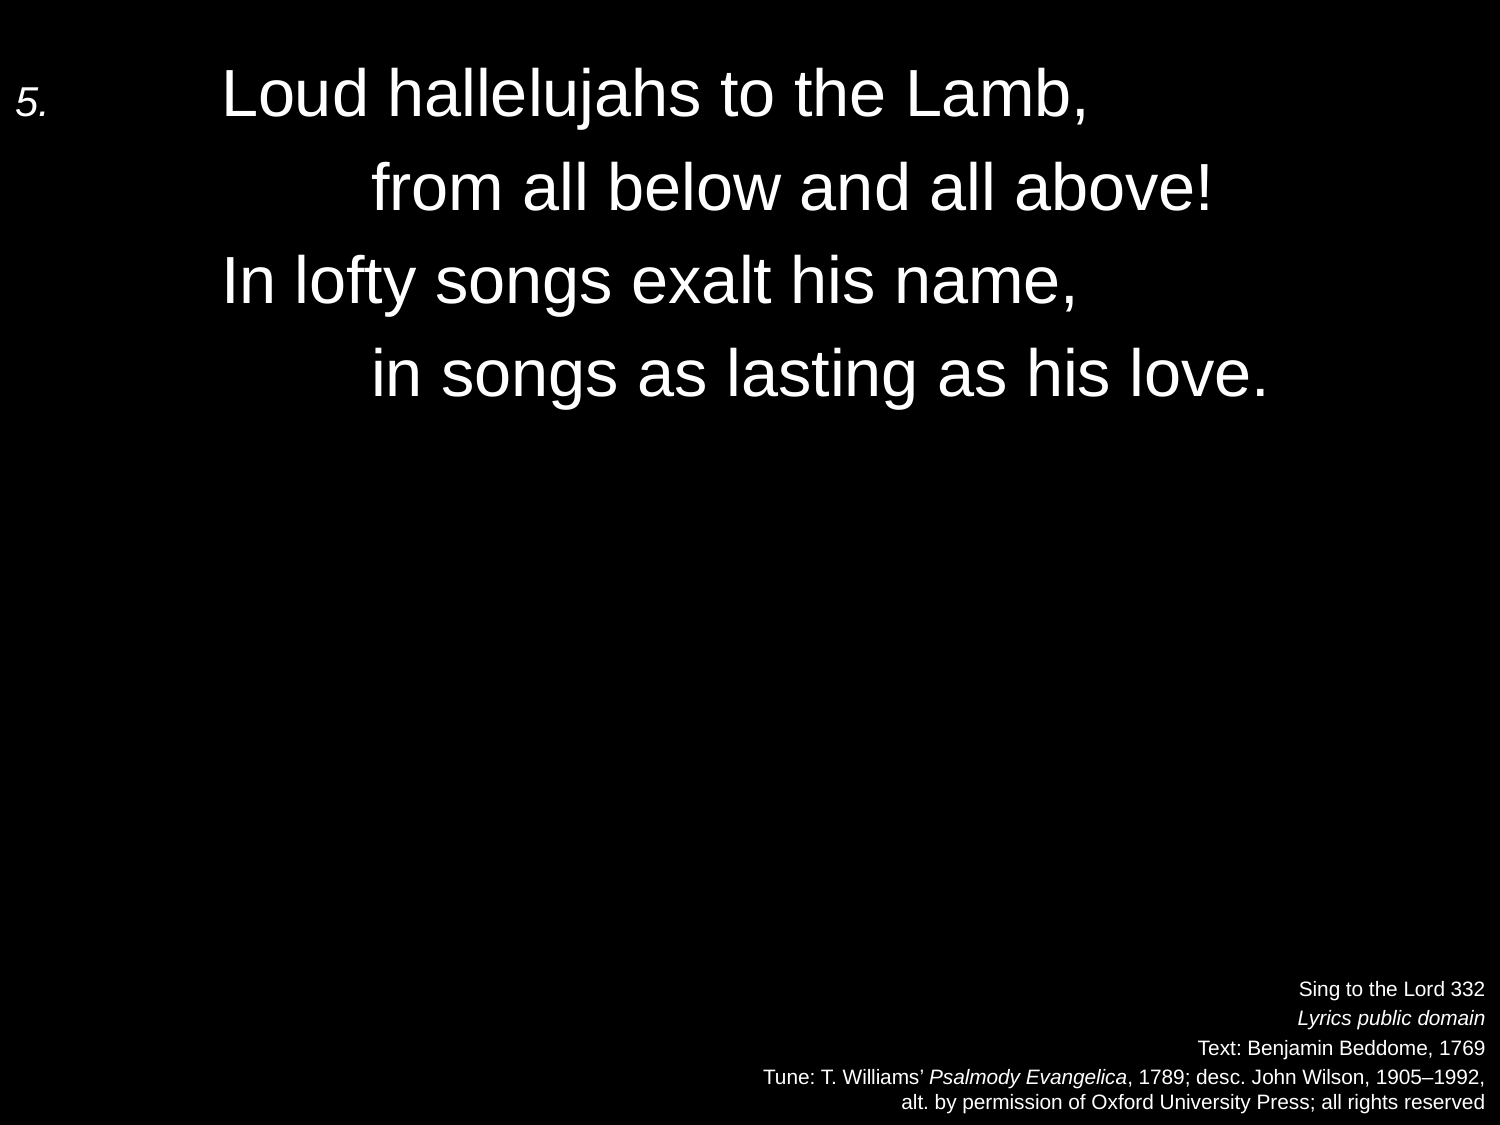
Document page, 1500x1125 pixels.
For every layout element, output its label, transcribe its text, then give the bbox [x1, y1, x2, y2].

text_box Sing to the Lord 332 Lyrics public domain Text: Benjamin Beddome, 1769 Tune: T. Williams’ Psalmody Evangelica, 1789; desc. John Wilson, 1905–1992, alt. by permission of Oxford University Press; all rights reserved [0, 968, 1500, 1121]
list 5. Loud hallelujahs to the Lamb, from all below and all above! In lofty songs exalt his name, in songs as lasting as his love. [0, 42, 1500, 968]
